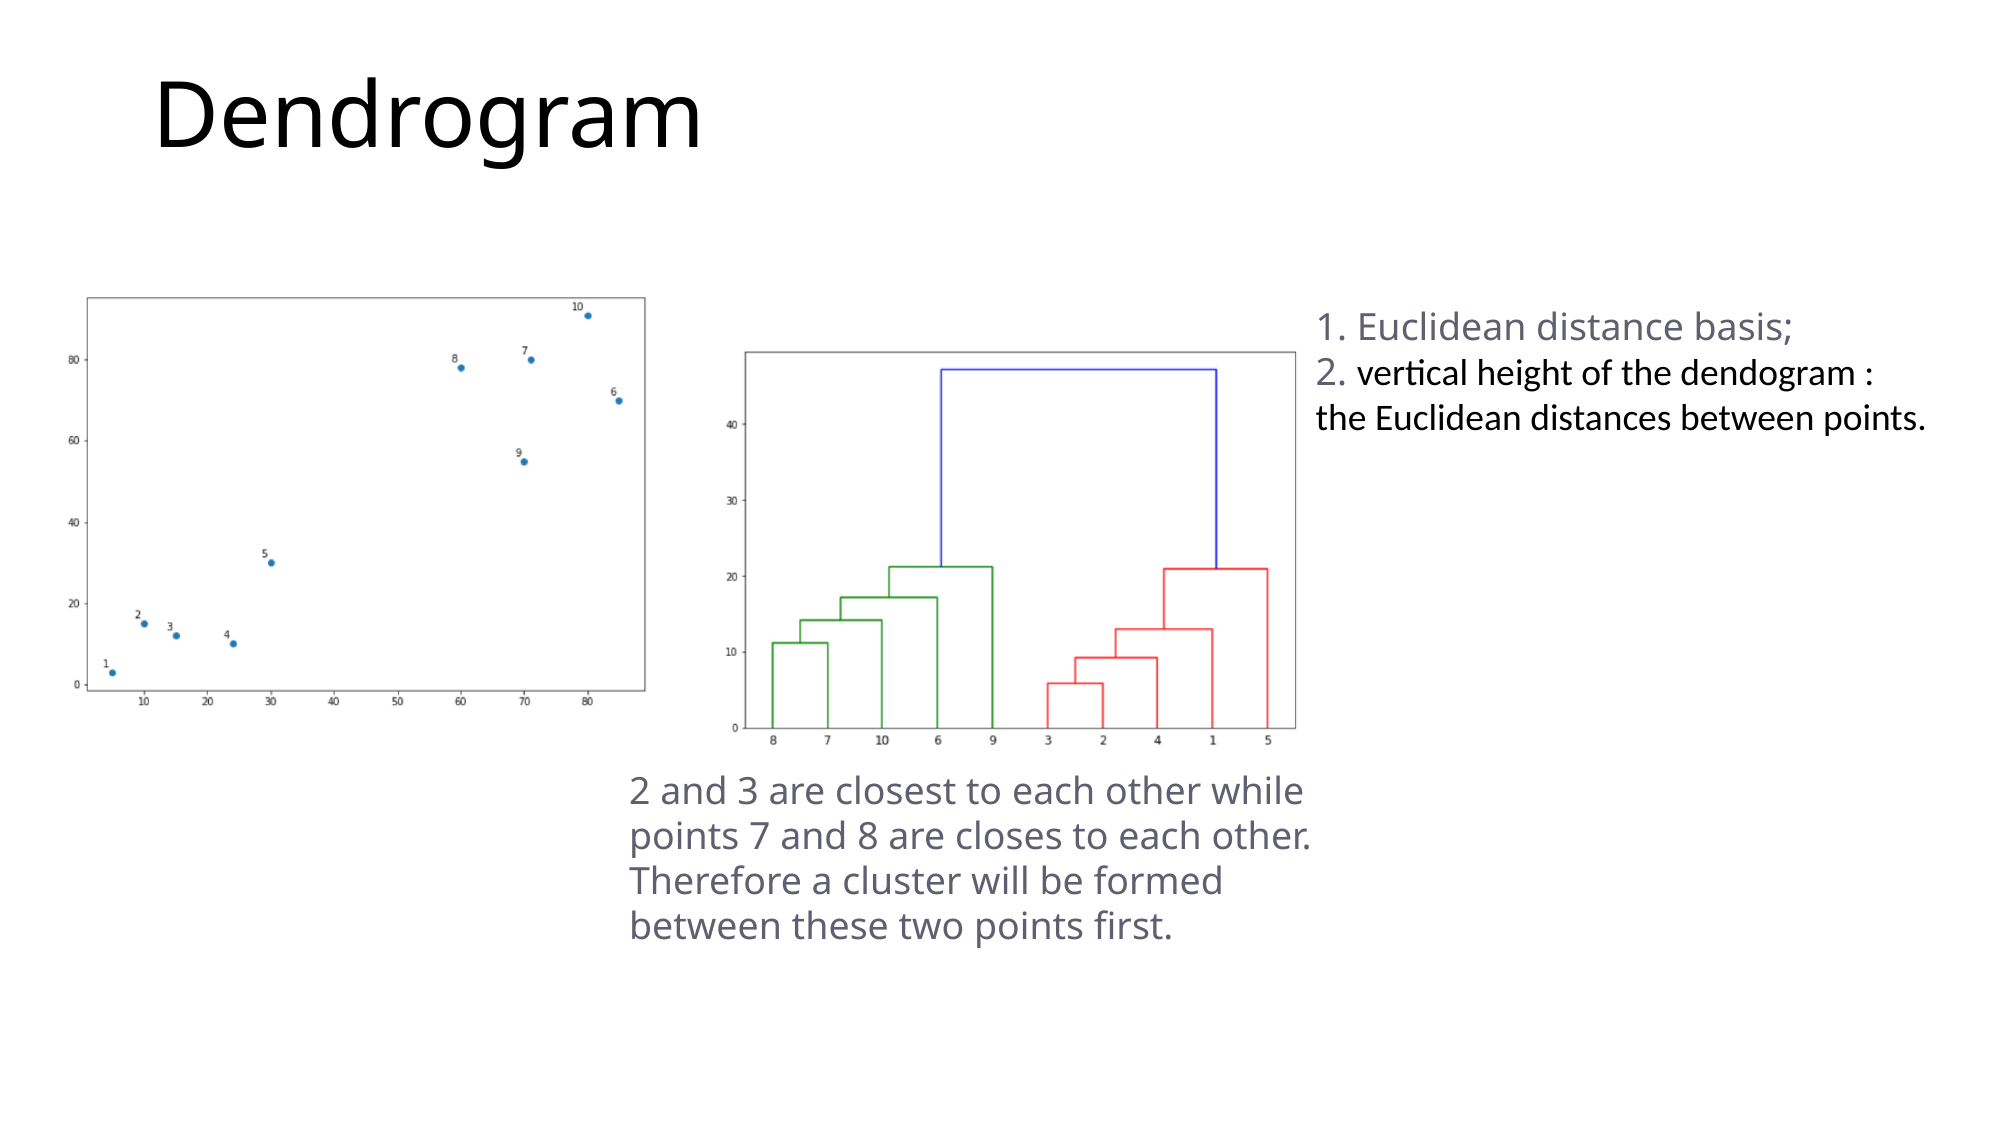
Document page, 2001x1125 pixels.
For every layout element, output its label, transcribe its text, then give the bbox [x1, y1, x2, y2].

text_box 1. Euclidean distance basis; 2. vertical height of the dendogram : the Euclidean distances between points. [1300, 295, 1943, 446]
picture [721, 344, 1298, 751]
text_box 2 and 3 are closest to each other while points 7 and 8 are closes to each other. Therefore a cluster will be formed between these two points first. [614, 759, 1363, 955]
title Dendrogram [137, 59, 1863, 175]
picture [56, 295, 650, 719]
